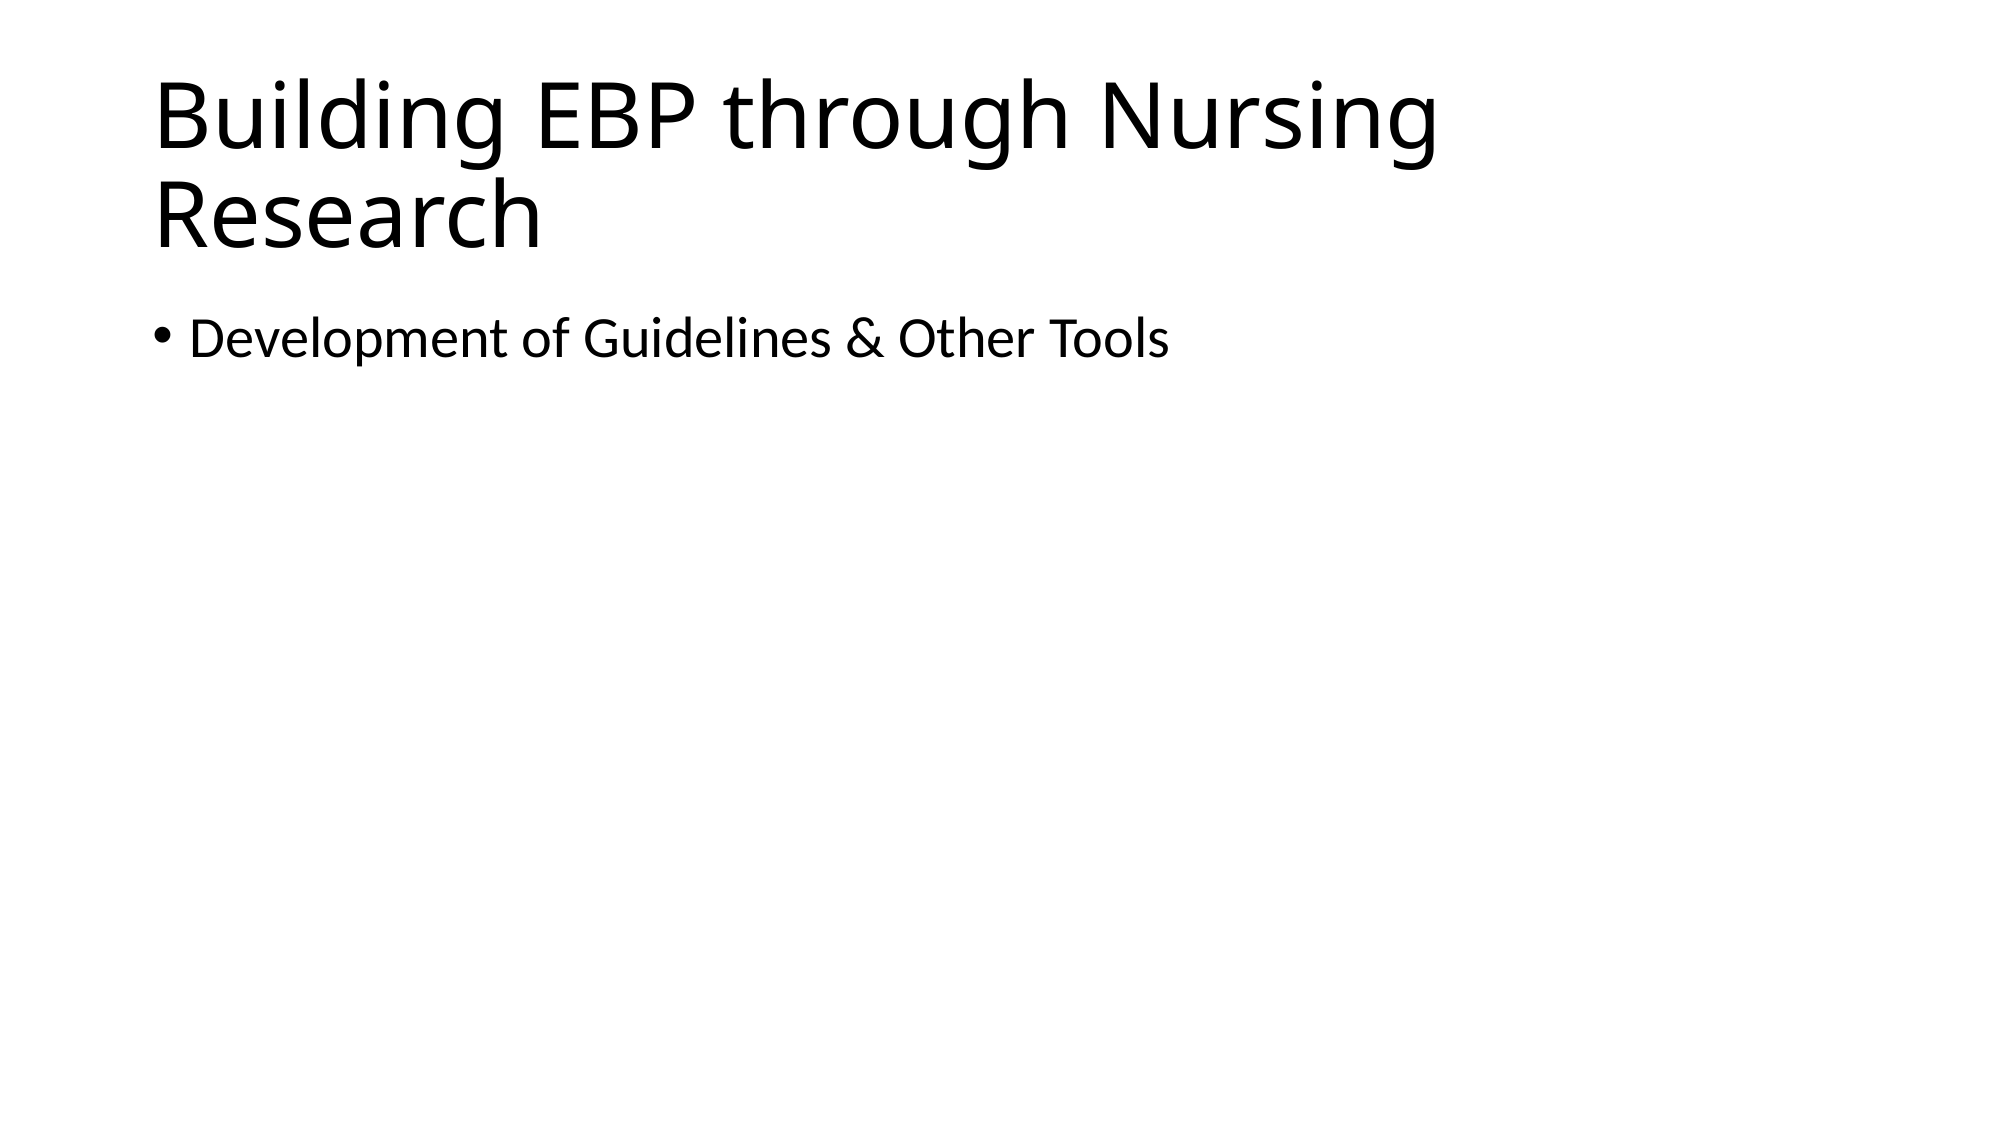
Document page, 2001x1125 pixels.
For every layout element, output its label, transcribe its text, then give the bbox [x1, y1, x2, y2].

title Building EBP through Nursing Research [137, 59, 1863, 278]
list Development of Guidelines & Other Tools [137, 299, 1863, 1014]
